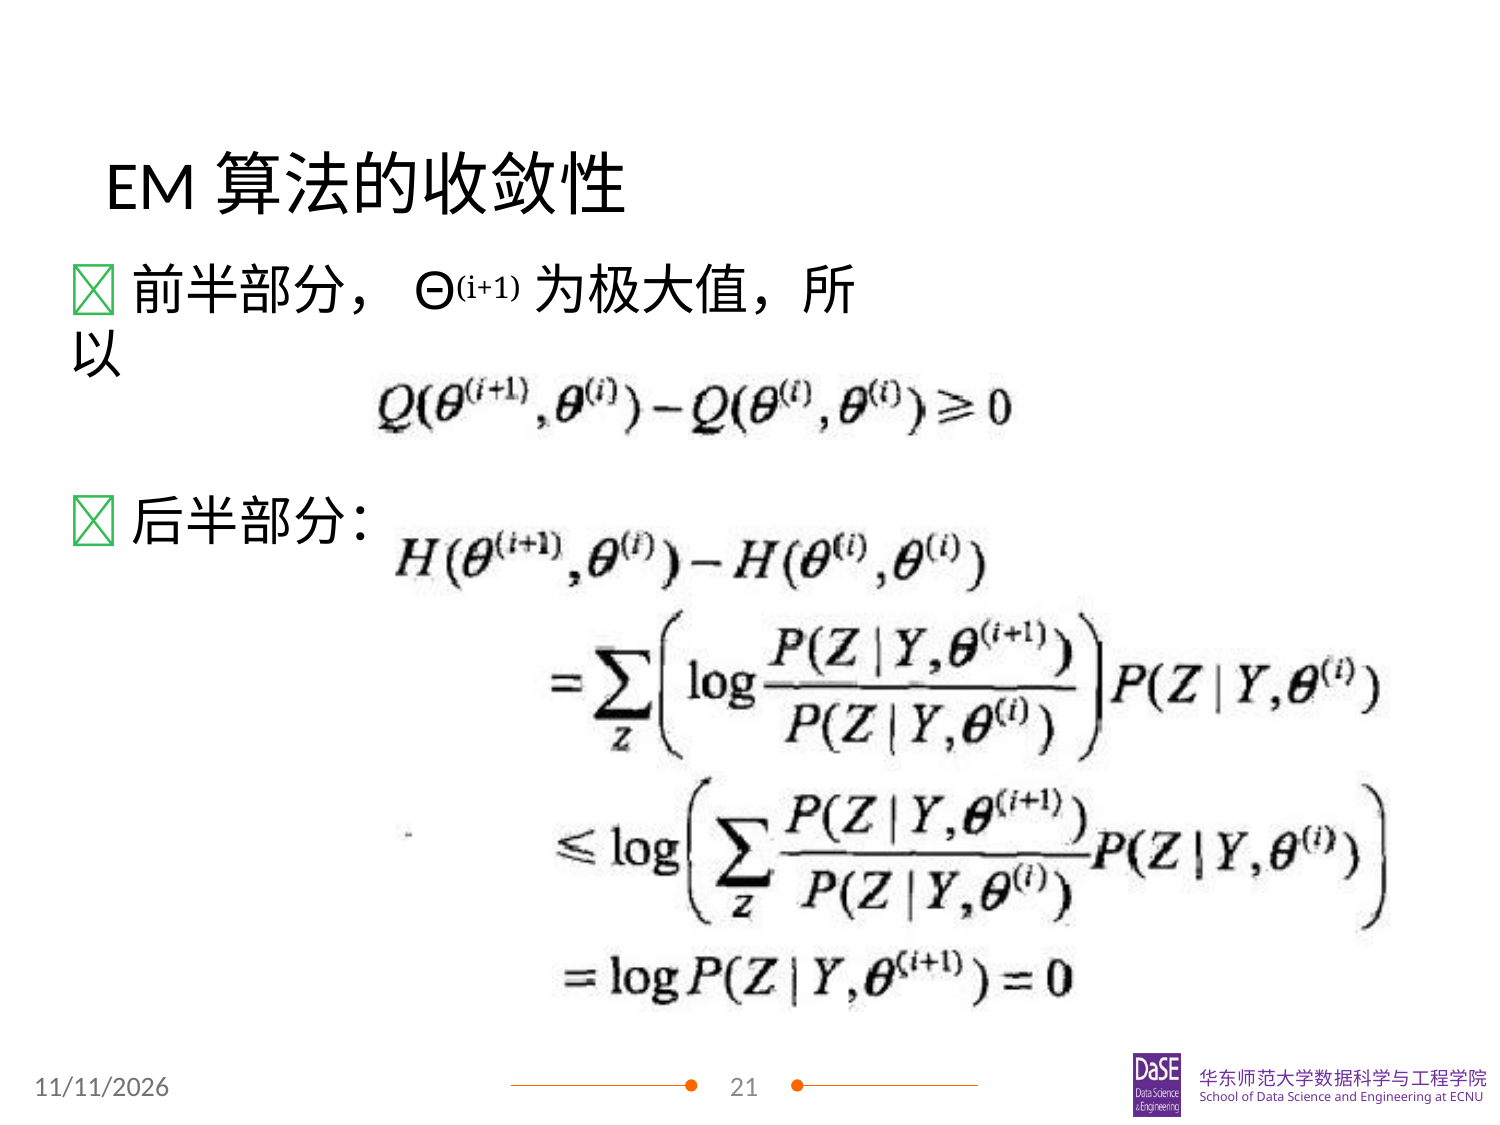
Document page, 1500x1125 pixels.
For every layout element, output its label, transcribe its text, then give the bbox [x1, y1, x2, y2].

text_box 前半部分，Θ(i+1)为极大值，所以 [65, 256, 880, 385]
picture [1133, 1053, 1181, 1117]
text_box [395, 526, 1391, 1012]
text_box 后半部分： [65, 487, 393, 552]
title EM算法的收敛性 [103, 0, 1397, 277]
text_box [371, 373, 1018, 440]
